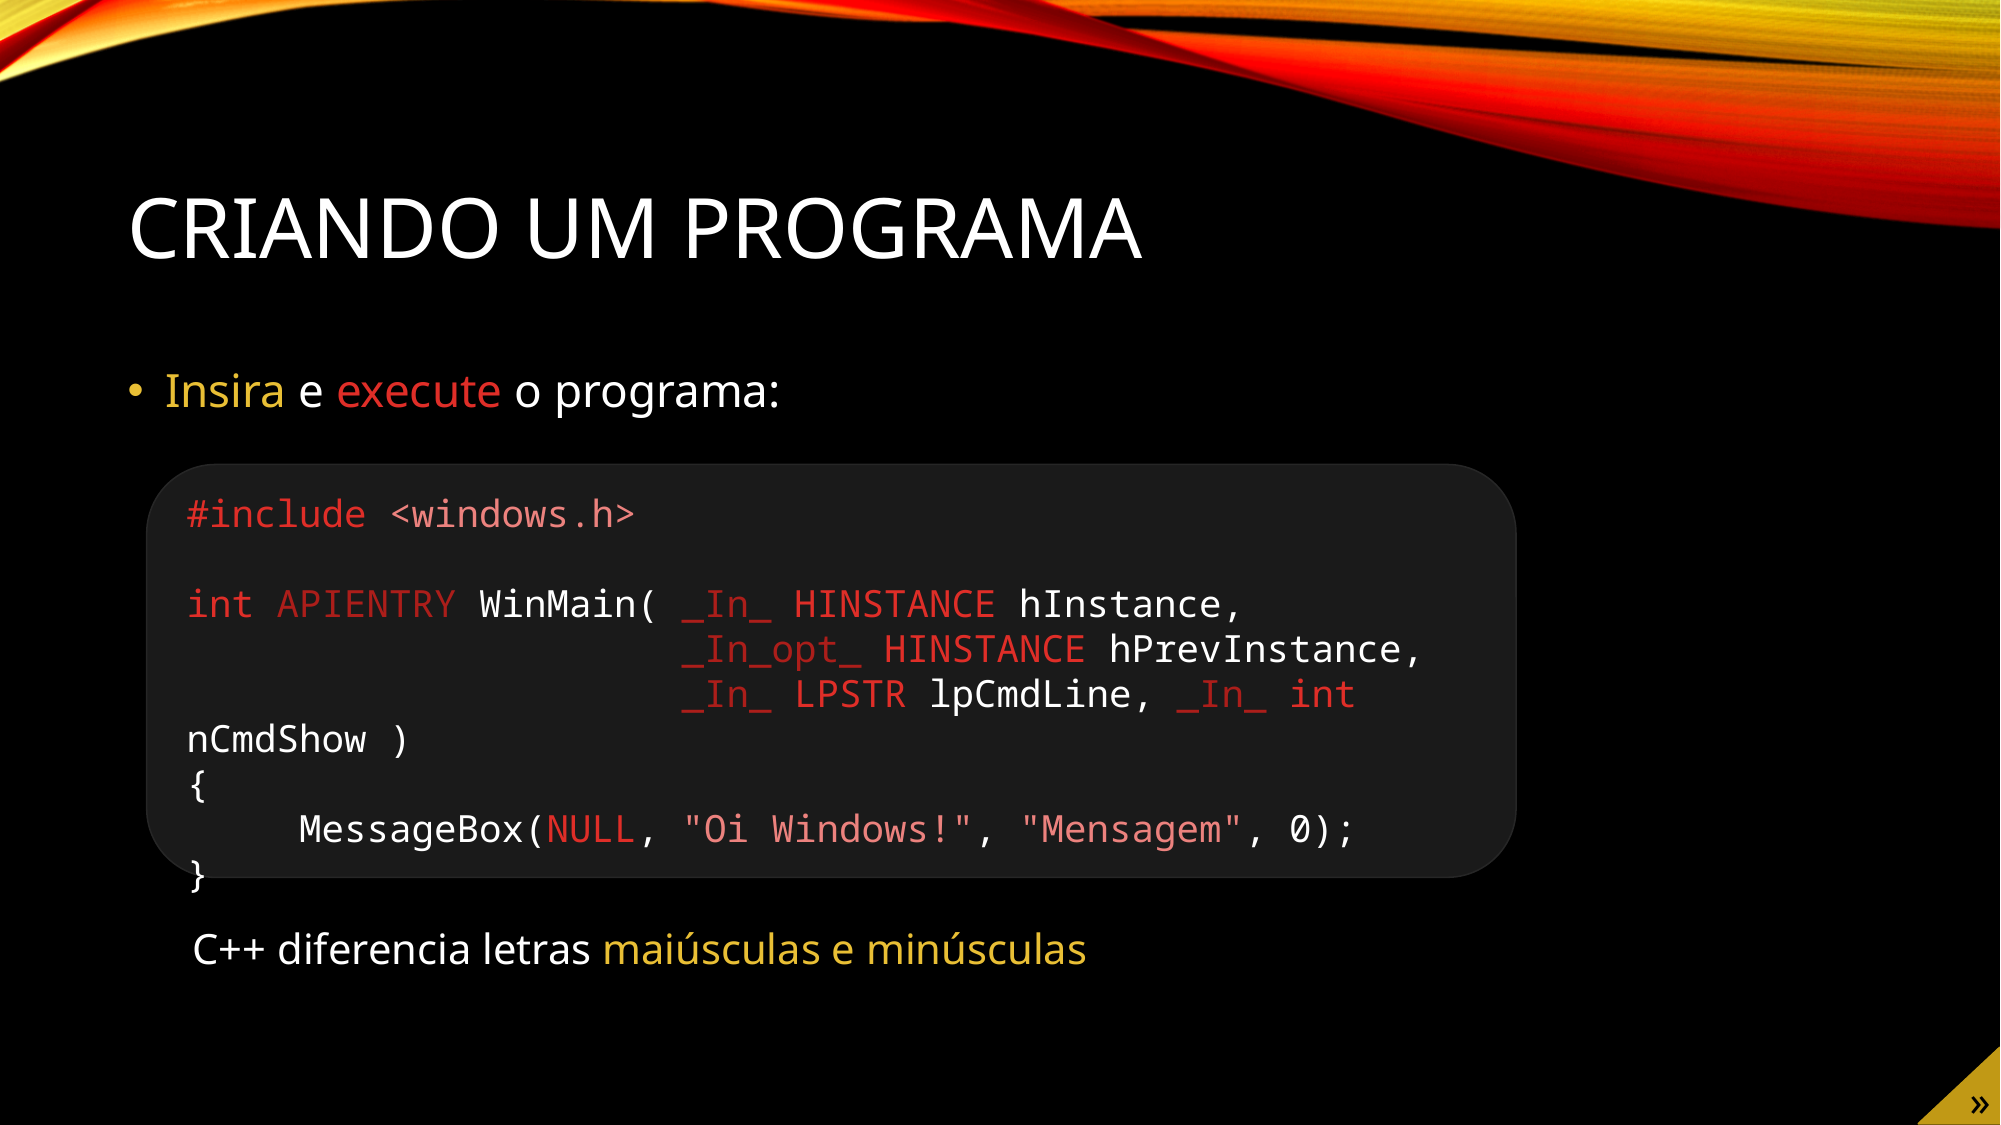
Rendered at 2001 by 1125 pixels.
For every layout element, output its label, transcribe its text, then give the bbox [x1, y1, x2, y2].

list Insira e execute o programa: C++ diferencia letras maiúsculas e minúsculas [112, 360, 1888, 1021]
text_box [146, 464, 1607, 878]
title Criando um Programa [112, 125, 1888, 338]
picture [0, 0, 2001, 231]
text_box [1918, 1047, 2000, 1125]
